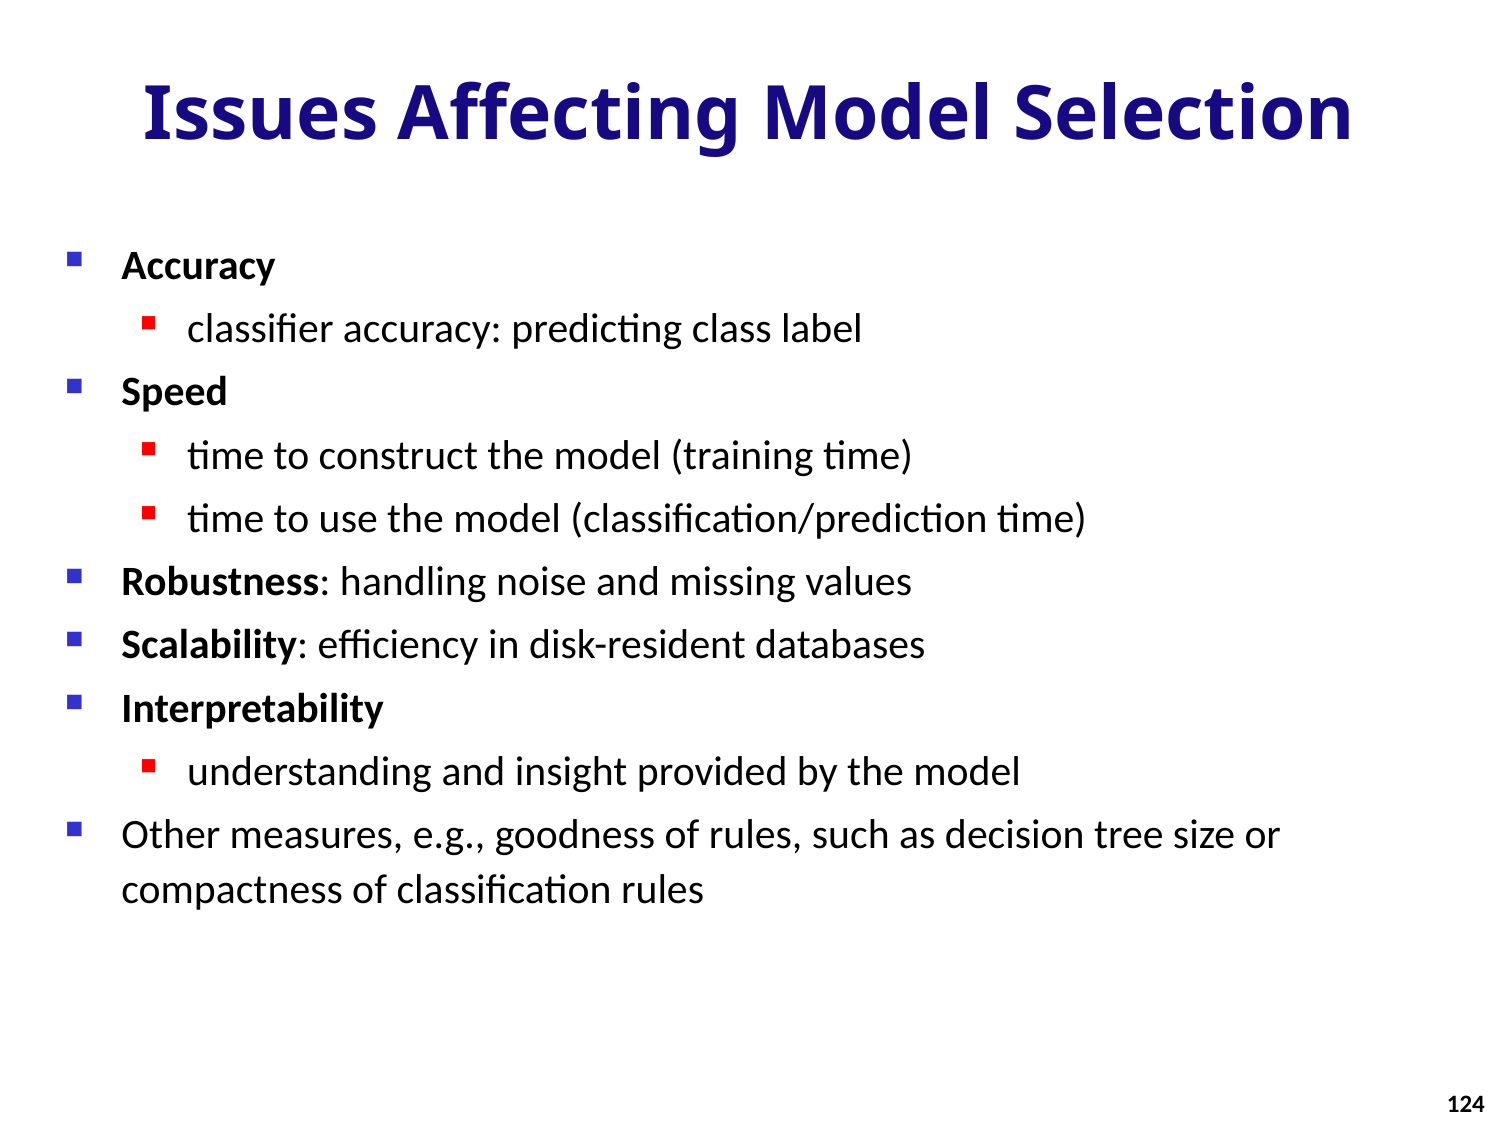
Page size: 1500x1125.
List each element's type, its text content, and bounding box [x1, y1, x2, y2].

title Issues Affecting Model Selection [0, 24, 1500, 163]
text_box 124 [1187, 1062, 1500, 1125]
list Accuracy classifier accuracy: predicting class label Speed time to construct the model (training time) time to use the model (classification/prediction time) Robustness: handling noise and missing values Scalability: efficiency in disk-resident databases Interpretability understanding and insight provided by the model Other measures, e.g., goodness of rules, such as decision tree size or compactness of classification rules [50, 224, 1425, 1088]
